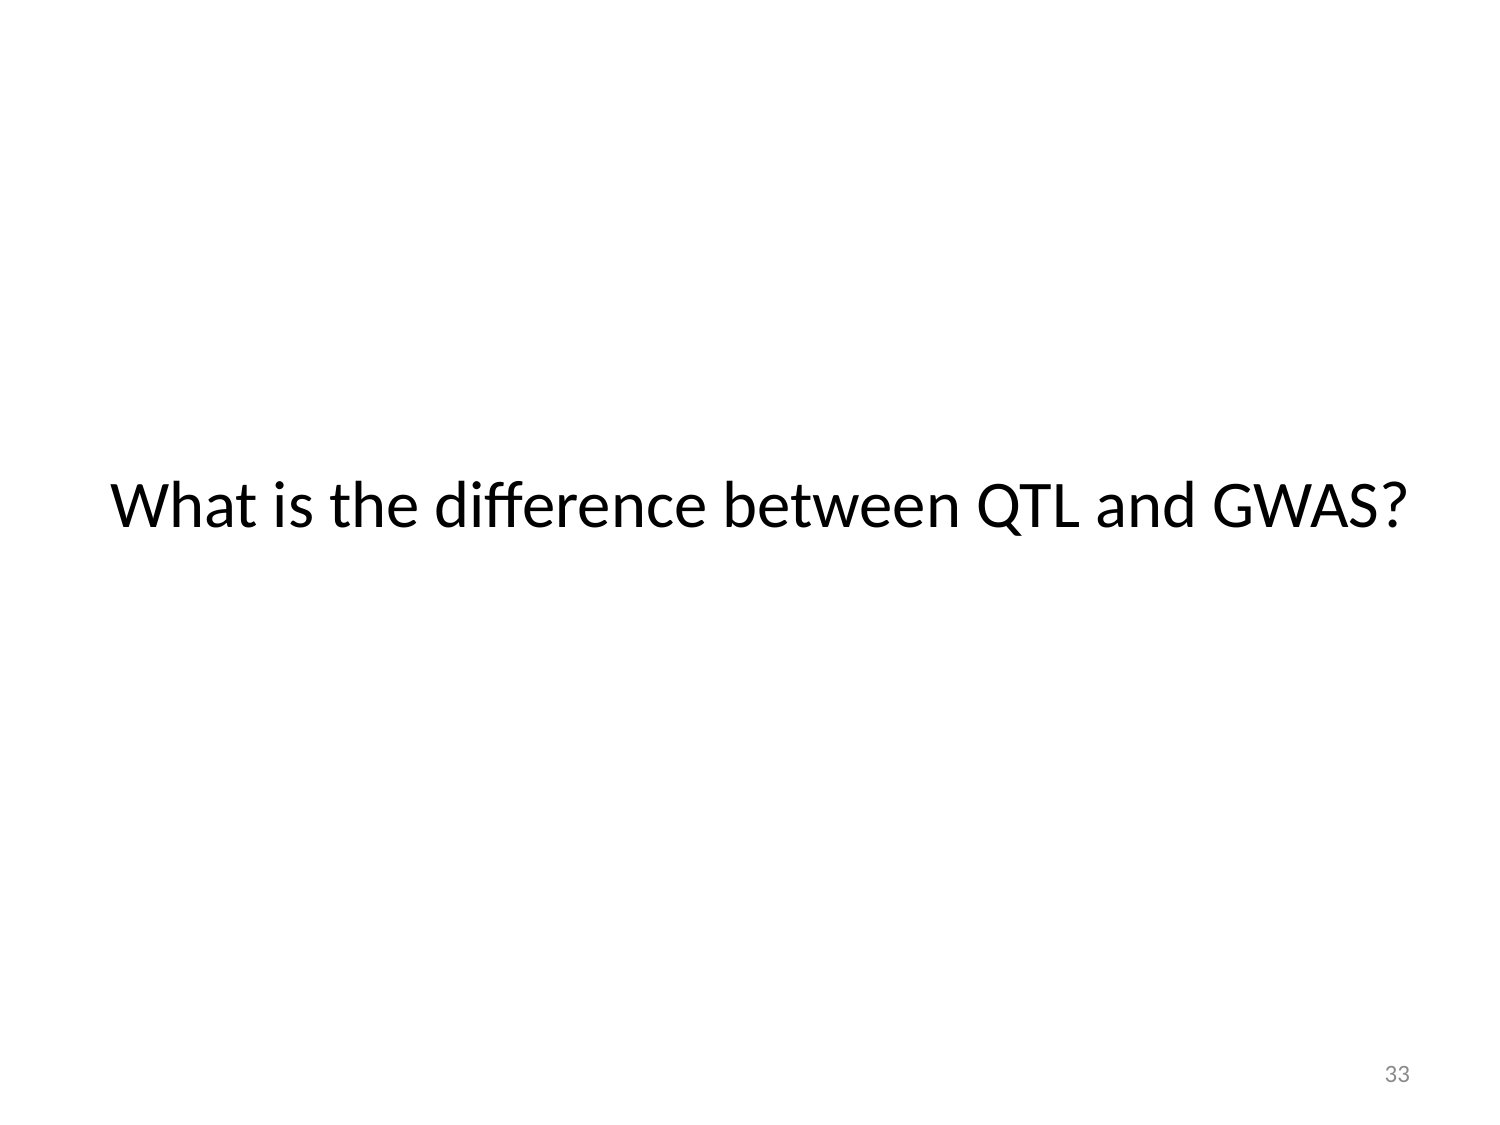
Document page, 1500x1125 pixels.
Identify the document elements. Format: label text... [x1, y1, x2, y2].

slide_number 33 [1074, 1042, 1425, 1103]
text_box What is the difference between QTL and GWAS? [95, 413, 1443, 549]
